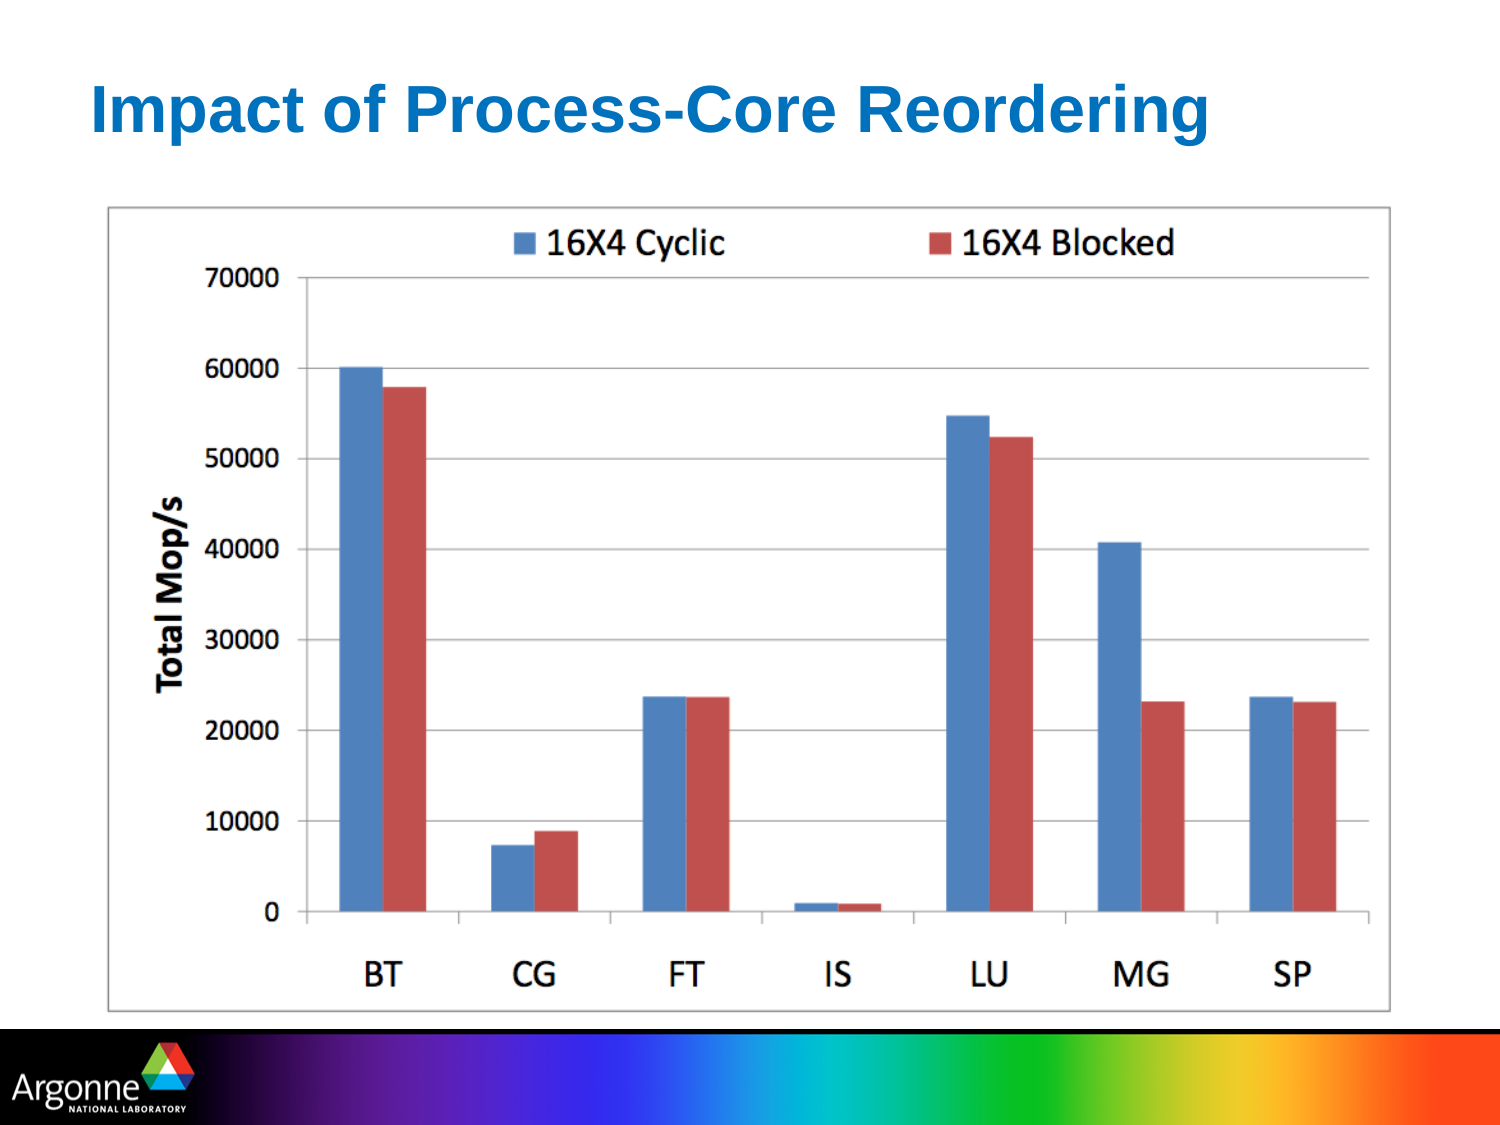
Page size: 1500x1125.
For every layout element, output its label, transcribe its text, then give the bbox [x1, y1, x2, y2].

title Impact of Process-Core Reordering [74, 24, 1426, 188]
picture [0, 1029, 1500, 1125]
picture [99, 199, 1401, 1020]
